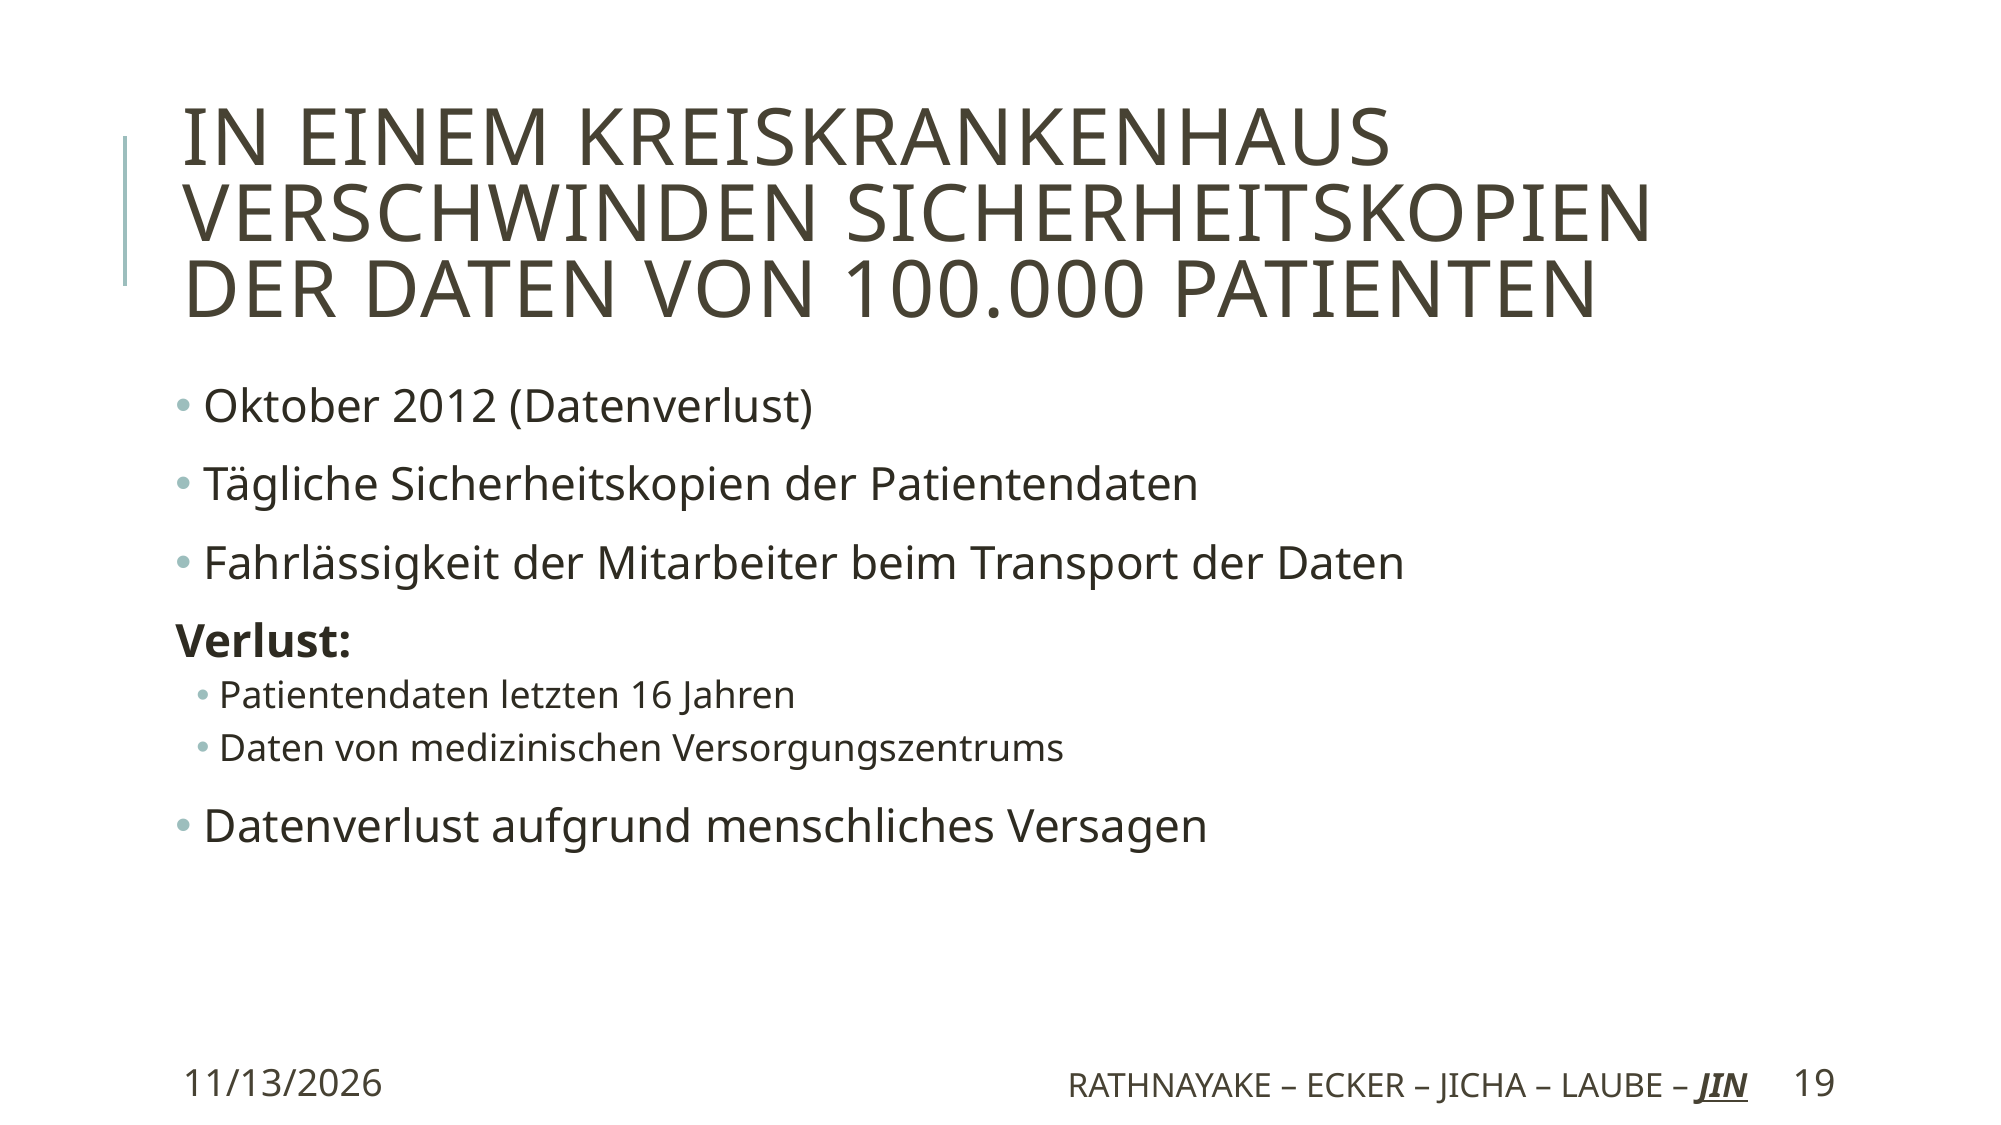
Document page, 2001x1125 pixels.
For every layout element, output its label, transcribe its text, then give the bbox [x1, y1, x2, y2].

footer Rathnayake – Ecker – Jicha – Laube – Jin [794, 1061, 1763, 1107]
title In einem Kreiskrankenhaus verschwinden Sicherheitskopien der Daten von 100.000 Patienten [168, 96, 1763, 342]
slide_number 19 [1777, 1061, 1938, 1107]
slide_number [168, 1061, 522, 1107]
list Oktober 2012 (Datenverlust) Tägliche Sicherheitskopien der Patientendaten Fahrlässigkeit der Mitarbeiter beim Transport der Daten Verlust: Patientendaten letzten 16 Jahren Daten von medizinischen Versorgungszentrums Datenverlust aufgrund menschliches Versagen [168, 375, 1763, 1035]
